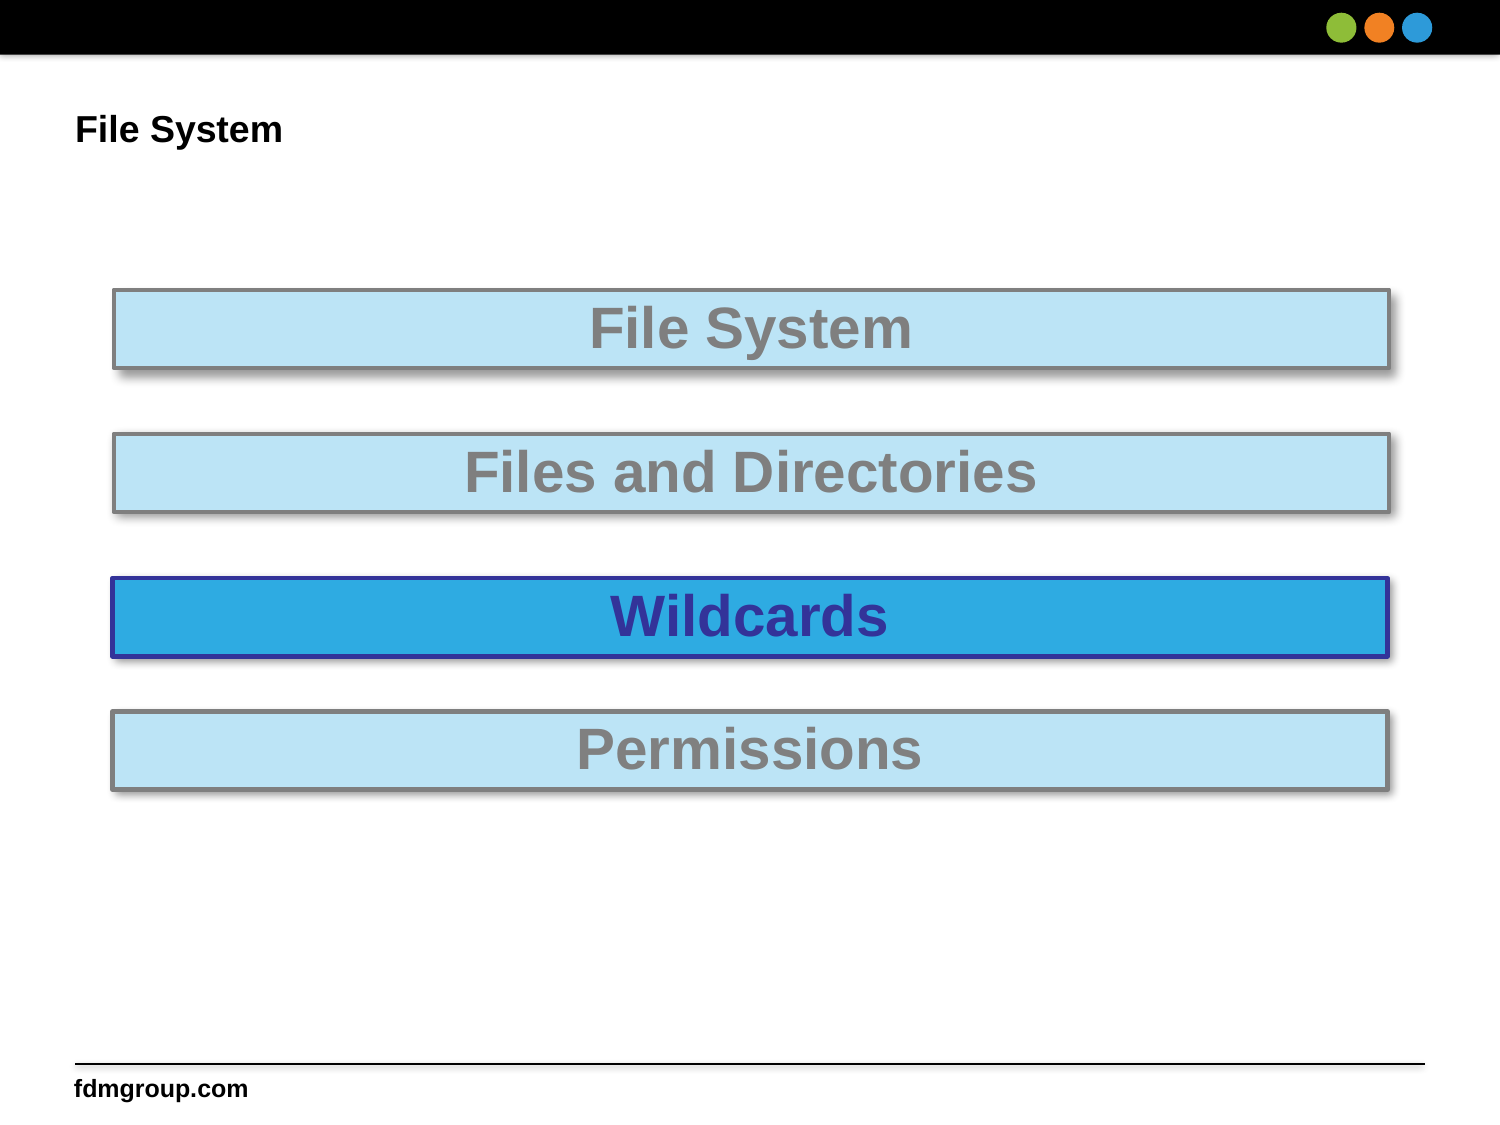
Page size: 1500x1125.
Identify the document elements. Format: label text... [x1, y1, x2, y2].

list Files and Directories [112, 432, 1391, 514]
list File System [112, 288, 1391, 370]
title File System [75, 105, 1425, 159]
list Wildcards [110, 576, 1390, 659]
list Permissions [110, 709, 1390, 792]
